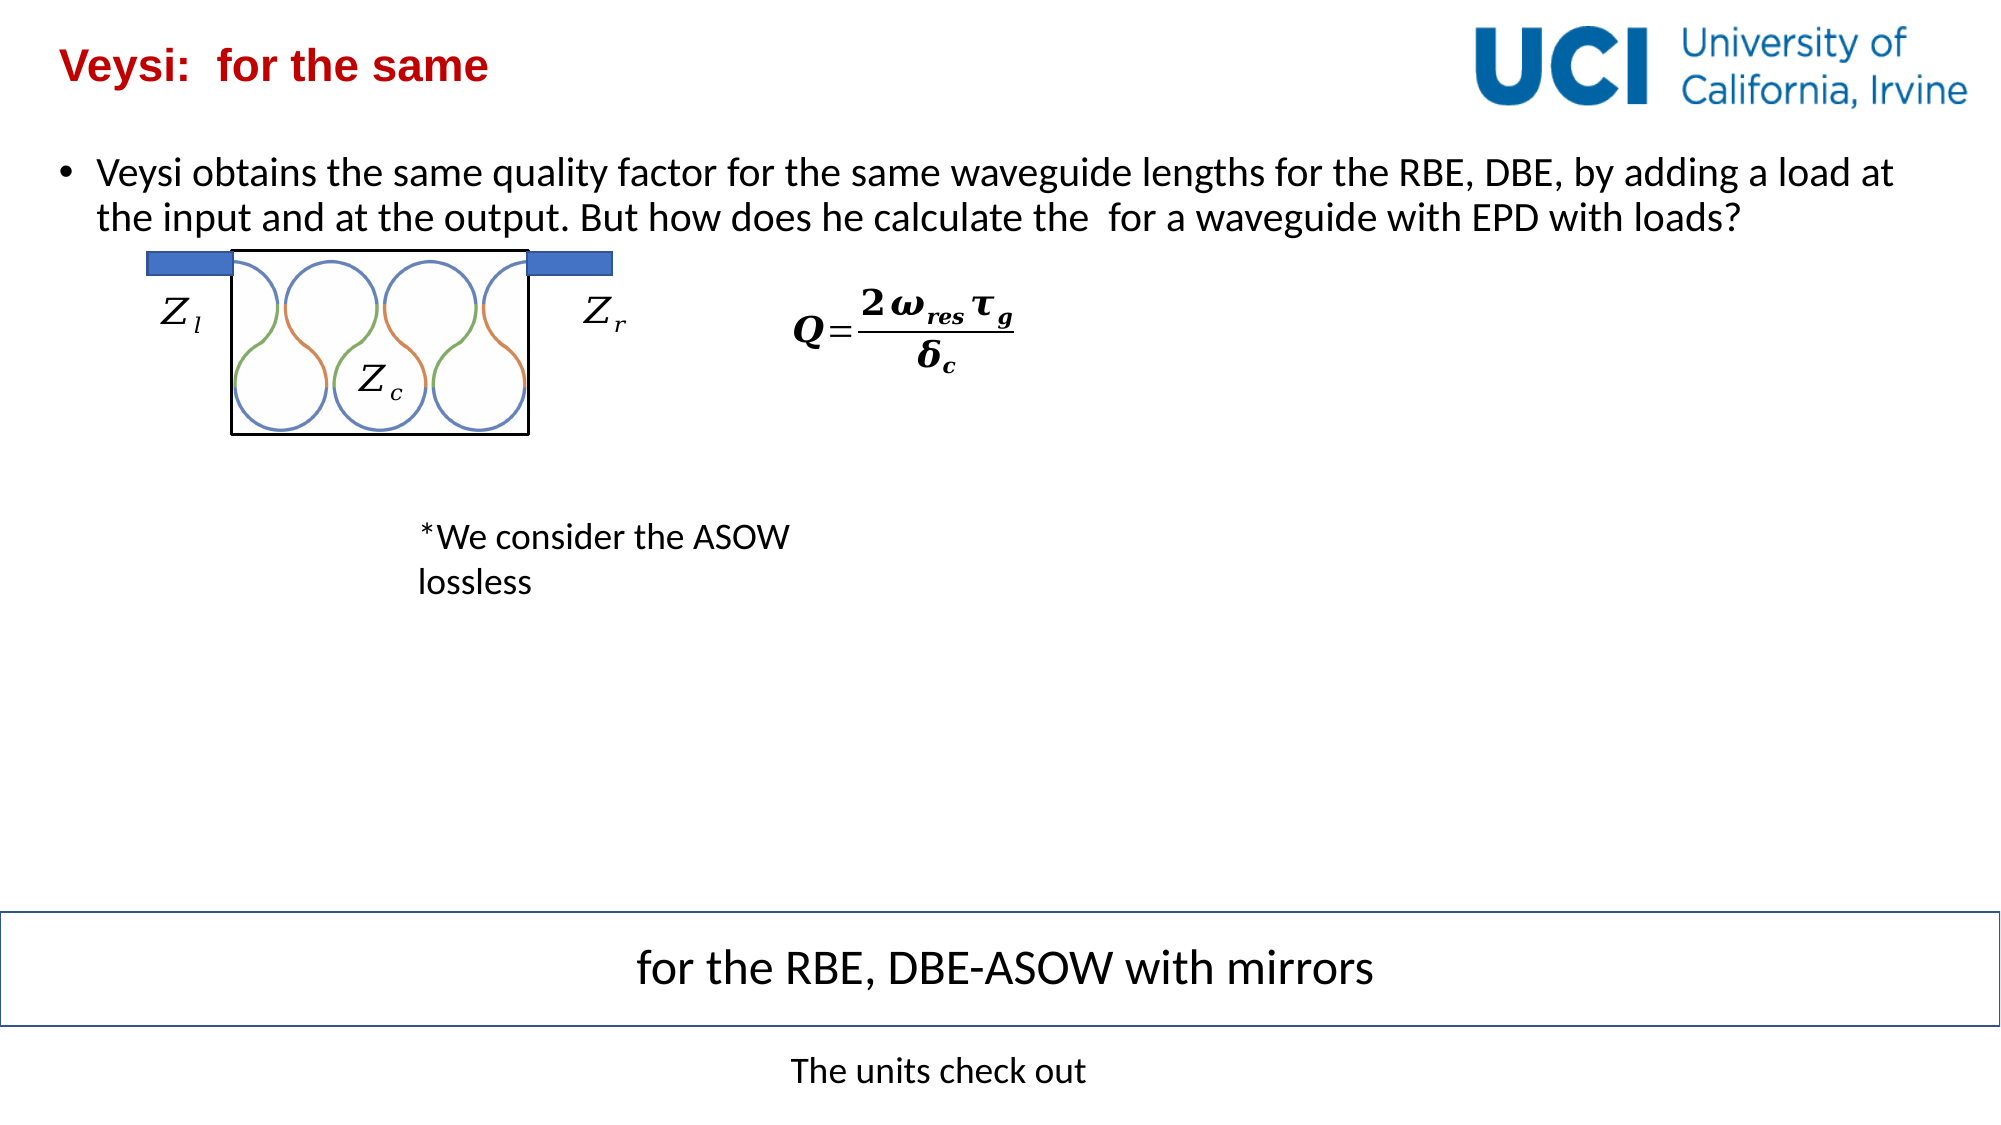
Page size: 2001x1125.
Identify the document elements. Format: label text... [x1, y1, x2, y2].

text_box The units check out [775, 1038, 1106, 1099]
picture [1475, 26, 1968, 110]
text_box [146, 251, 234, 276]
text_box [526, 251, 613, 276]
text_box *We consider the ASOW lossless [403, 504, 806, 609]
picture [233, 252, 527, 433]
